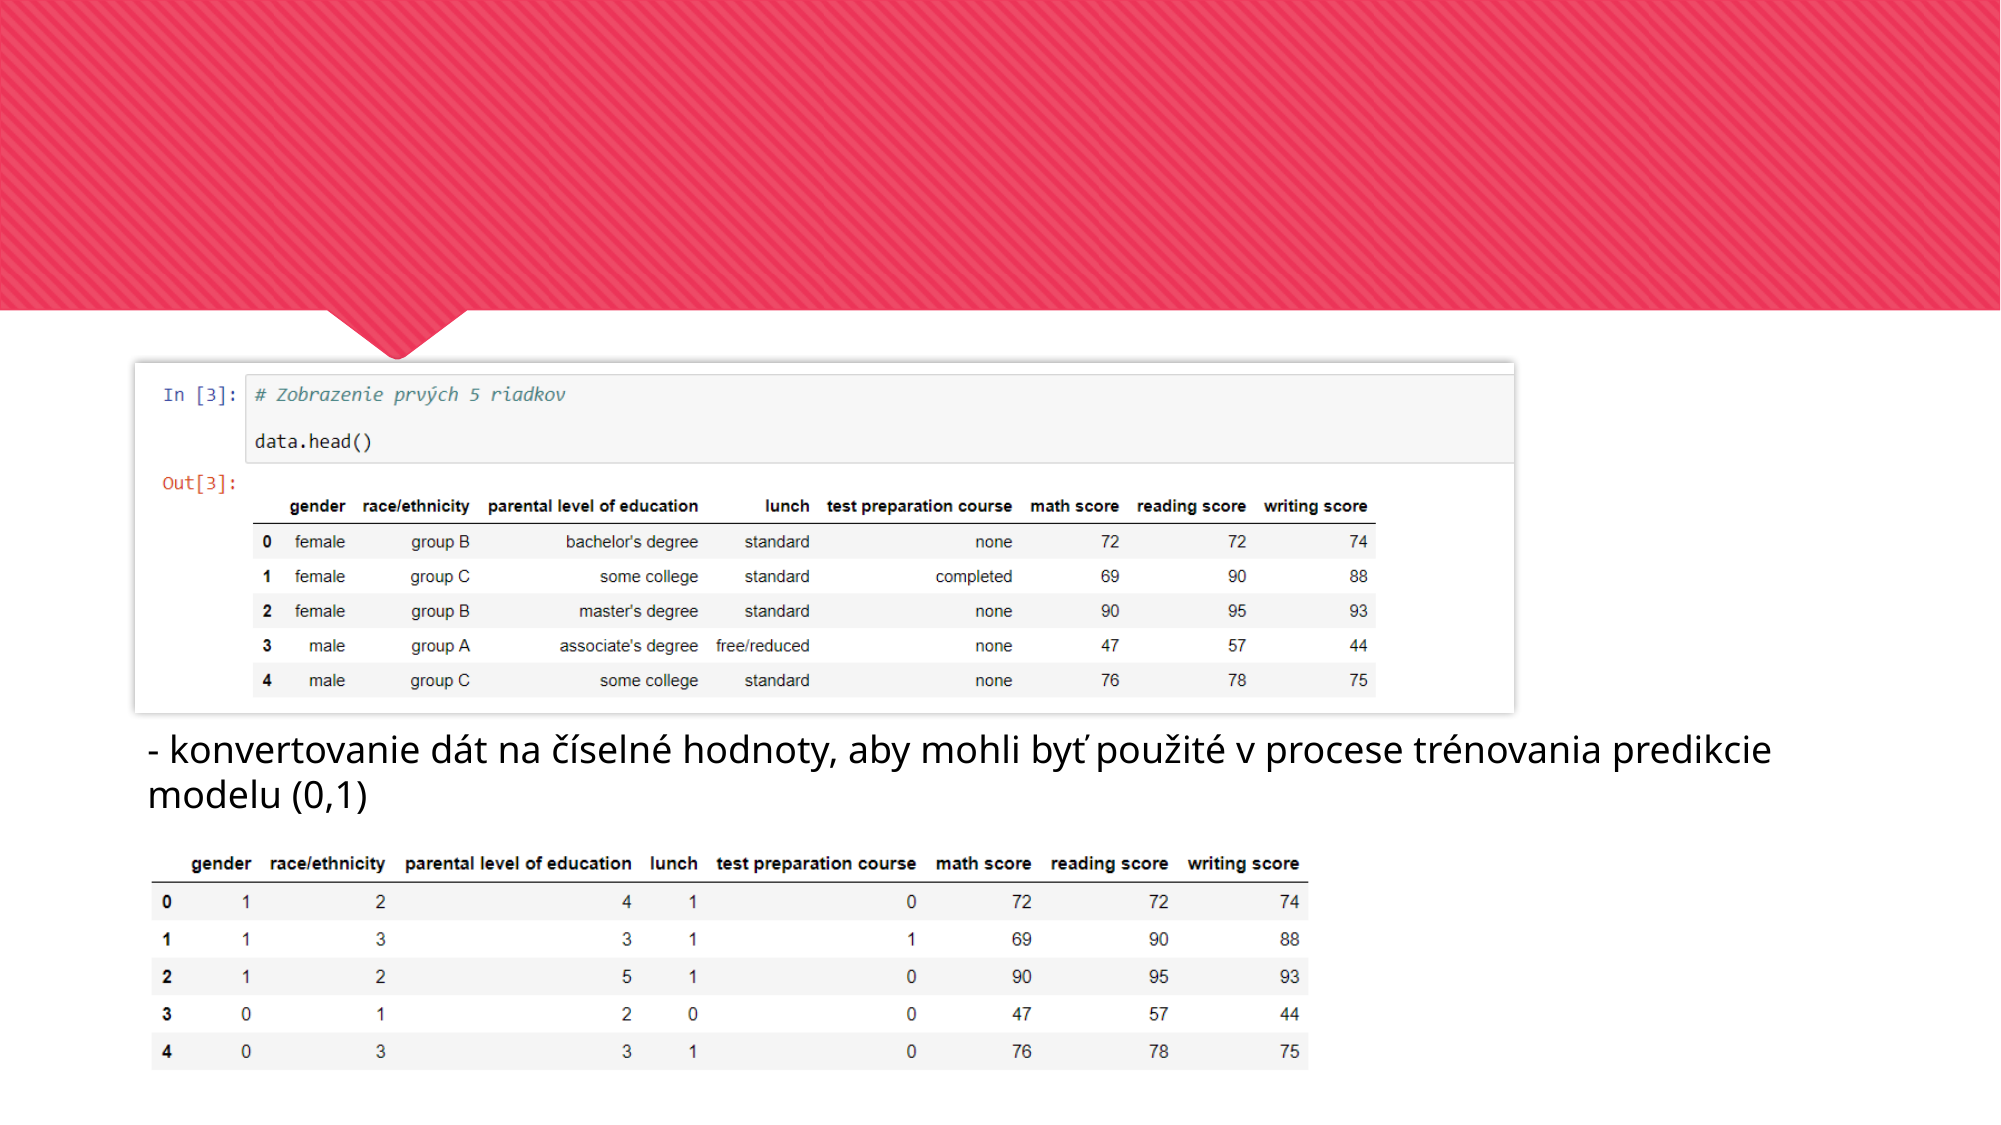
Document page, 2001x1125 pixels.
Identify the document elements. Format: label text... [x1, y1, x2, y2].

text_box - konvertovanie dát na číselné hodnoty, aby mohli byť použité v procese trénovania predikcie modelu (0,1) [132, 718, 1865, 824]
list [135, 363, 1514, 714]
picture [134, 837, 1336, 1093]
